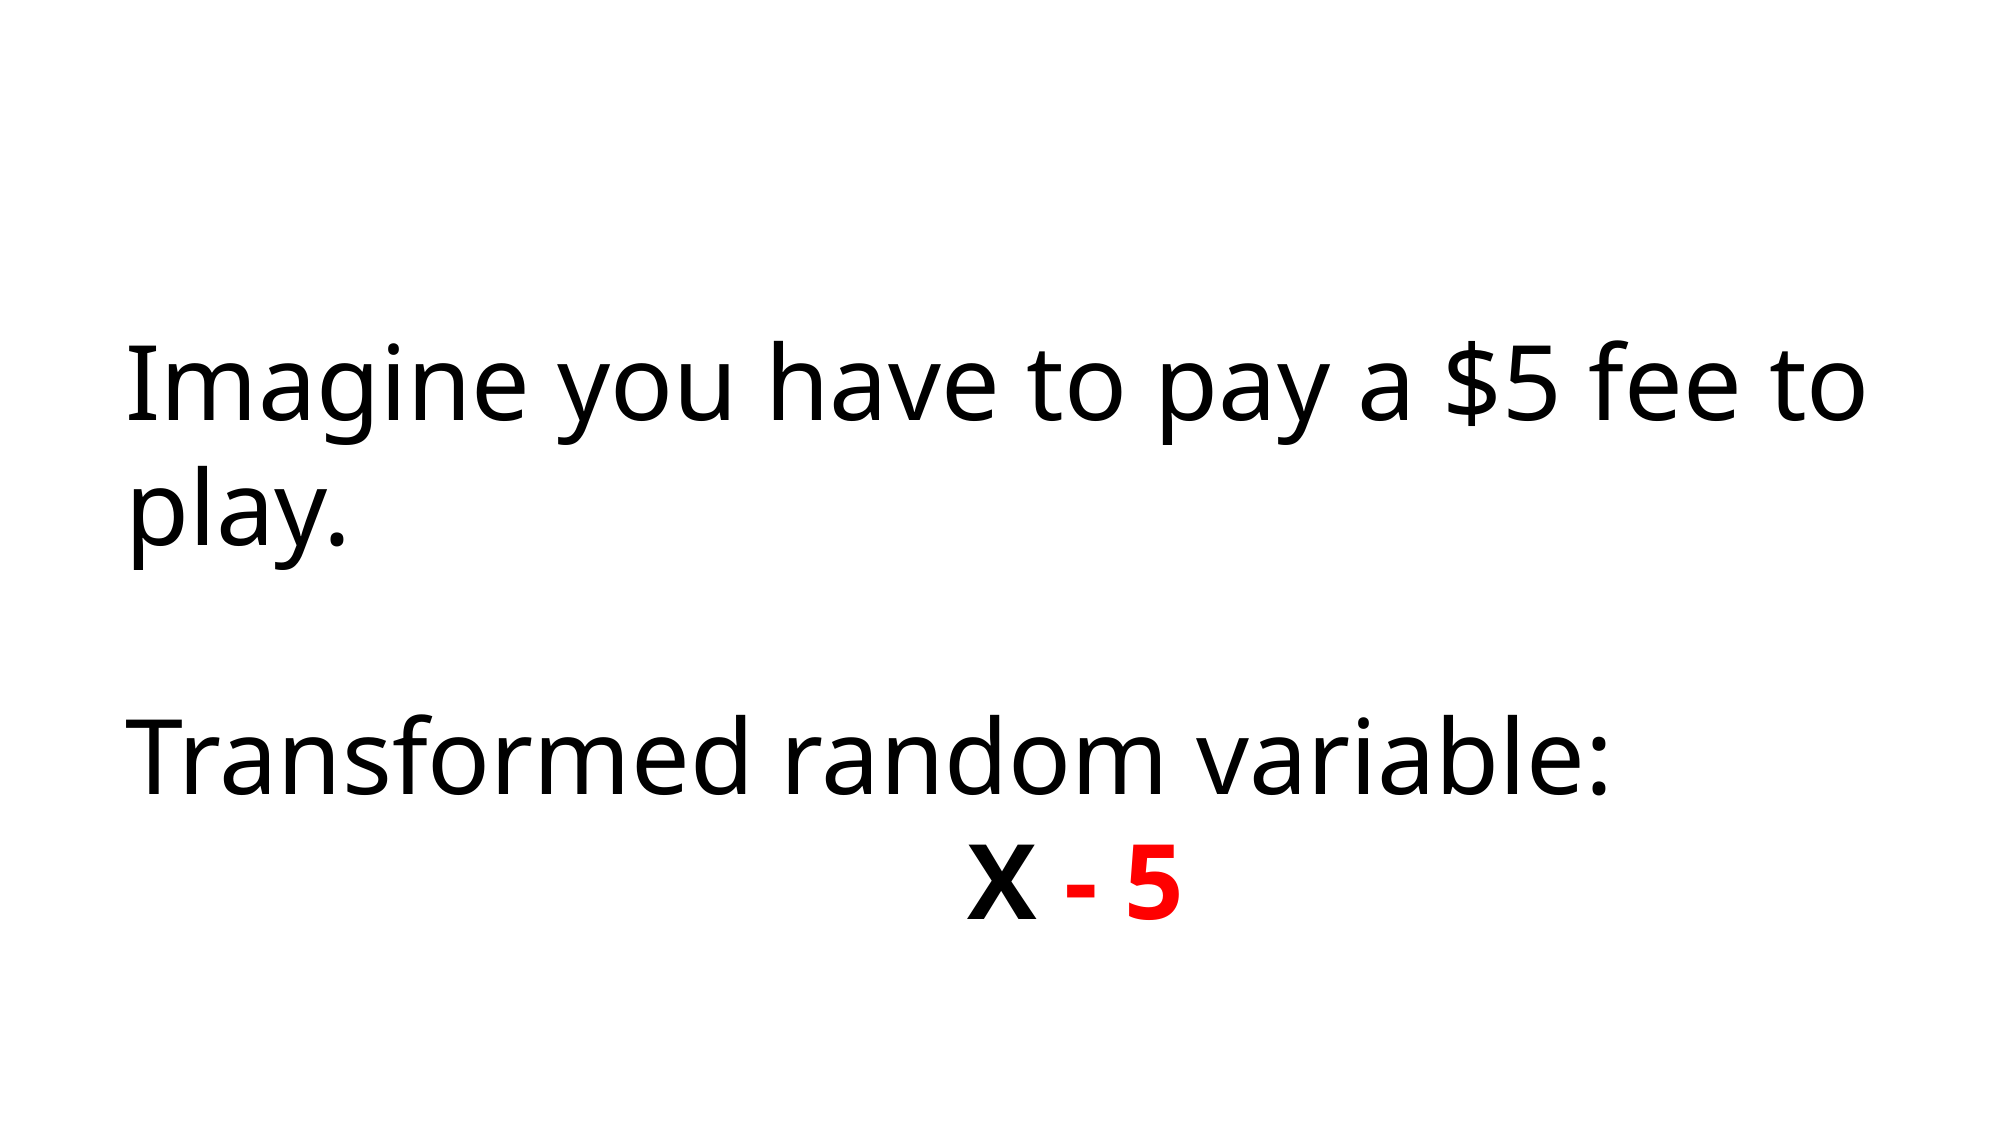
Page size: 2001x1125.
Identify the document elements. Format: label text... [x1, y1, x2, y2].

text_box Imagine you have to pay a $5 fee to play. Transformed random variable: X - 5 [110, 308, 2000, 948]
